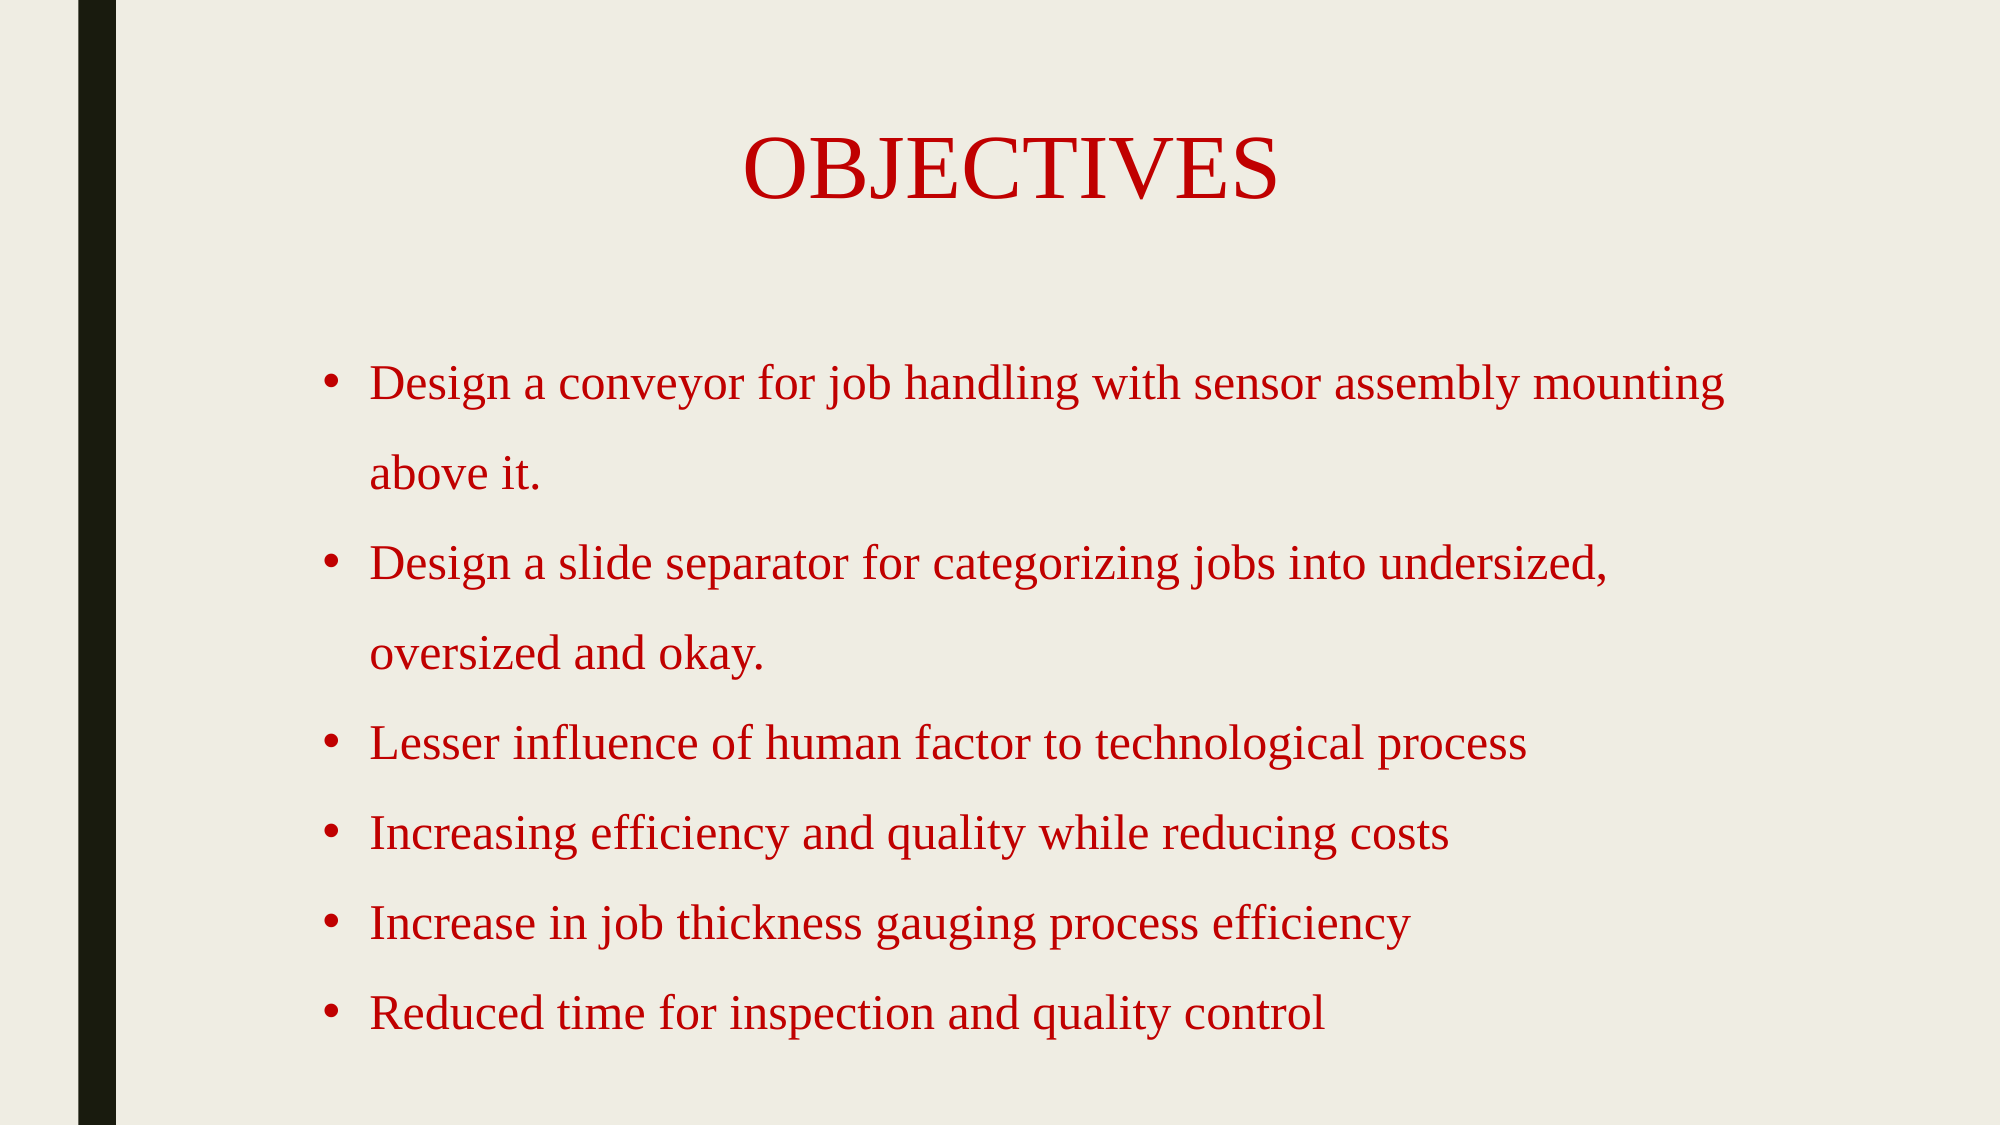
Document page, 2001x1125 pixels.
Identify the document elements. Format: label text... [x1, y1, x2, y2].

title OBJECTIVES [225, 112, 1800, 268]
text_box Design a conveyor for job handling with sensor assembly mounting above it. Design a slide separator for categorizing jobs into undersized, oversized and okay. Lesser influence of human factor to technological process Increasing efficiency and quality while reducing costs Increase in job thickness gauging process efficiency Reduced time for inspection and quality control [307, 312, 1752, 1048]
